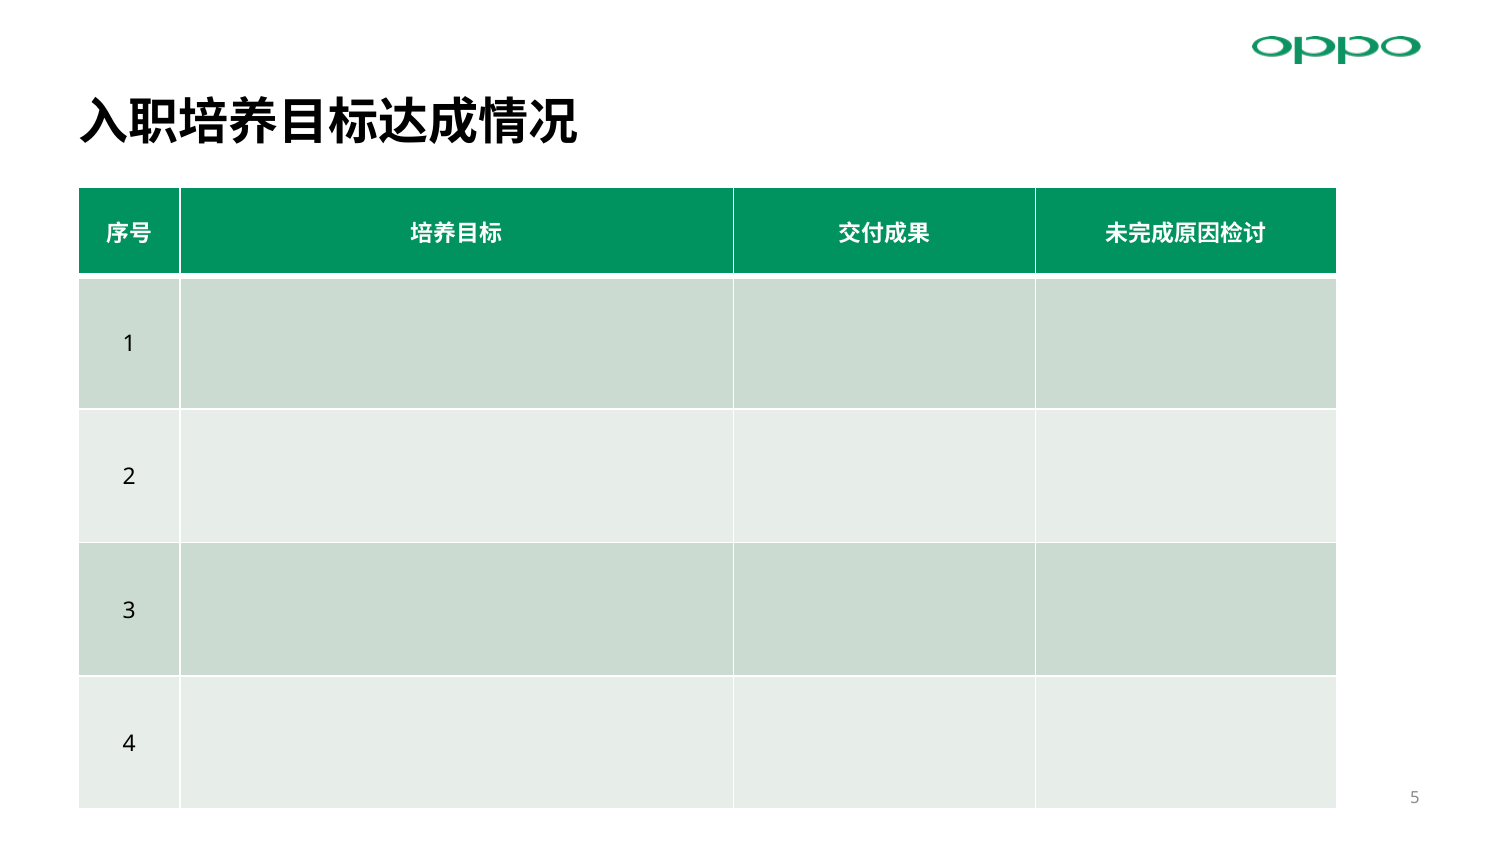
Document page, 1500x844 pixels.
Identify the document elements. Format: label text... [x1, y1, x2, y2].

table_header 交付成果 [734, 188, 1035, 273]
table_cell [1036, 543, 1336, 675]
table_cell 2 [79, 410, 179, 542]
table_header 培养目标 [181, 188, 733, 273]
table_header 序号 [79, 188, 179, 273]
table_cell [181, 543, 733, 675]
table_cell [181, 677, 733, 808]
table_cell [1036, 677, 1336, 808]
table_header 未完成原因检讨 [1036, 188, 1336, 273]
table_cell [1036, 279, 1336, 408]
title 入职培养目标达成情况 [78, 82, 1044, 157]
picture [1252, 36, 1421, 64]
table_cell 4 [79, 677, 179, 808]
table_cell [734, 543, 1035, 675]
table_cell [181, 279, 733, 408]
table_cell [1036, 410, 1336, 542]
table_cell 1 [79, 279, 179, 408]
table_cell [181, 410, 733, 542]
table_cell [734, 410, 1035, 542]
table_cell 3 [79, 543, 179, 675]
table_cell [734, 677, 1035, 808]
table_cell [734, 279, 1035, 408]
